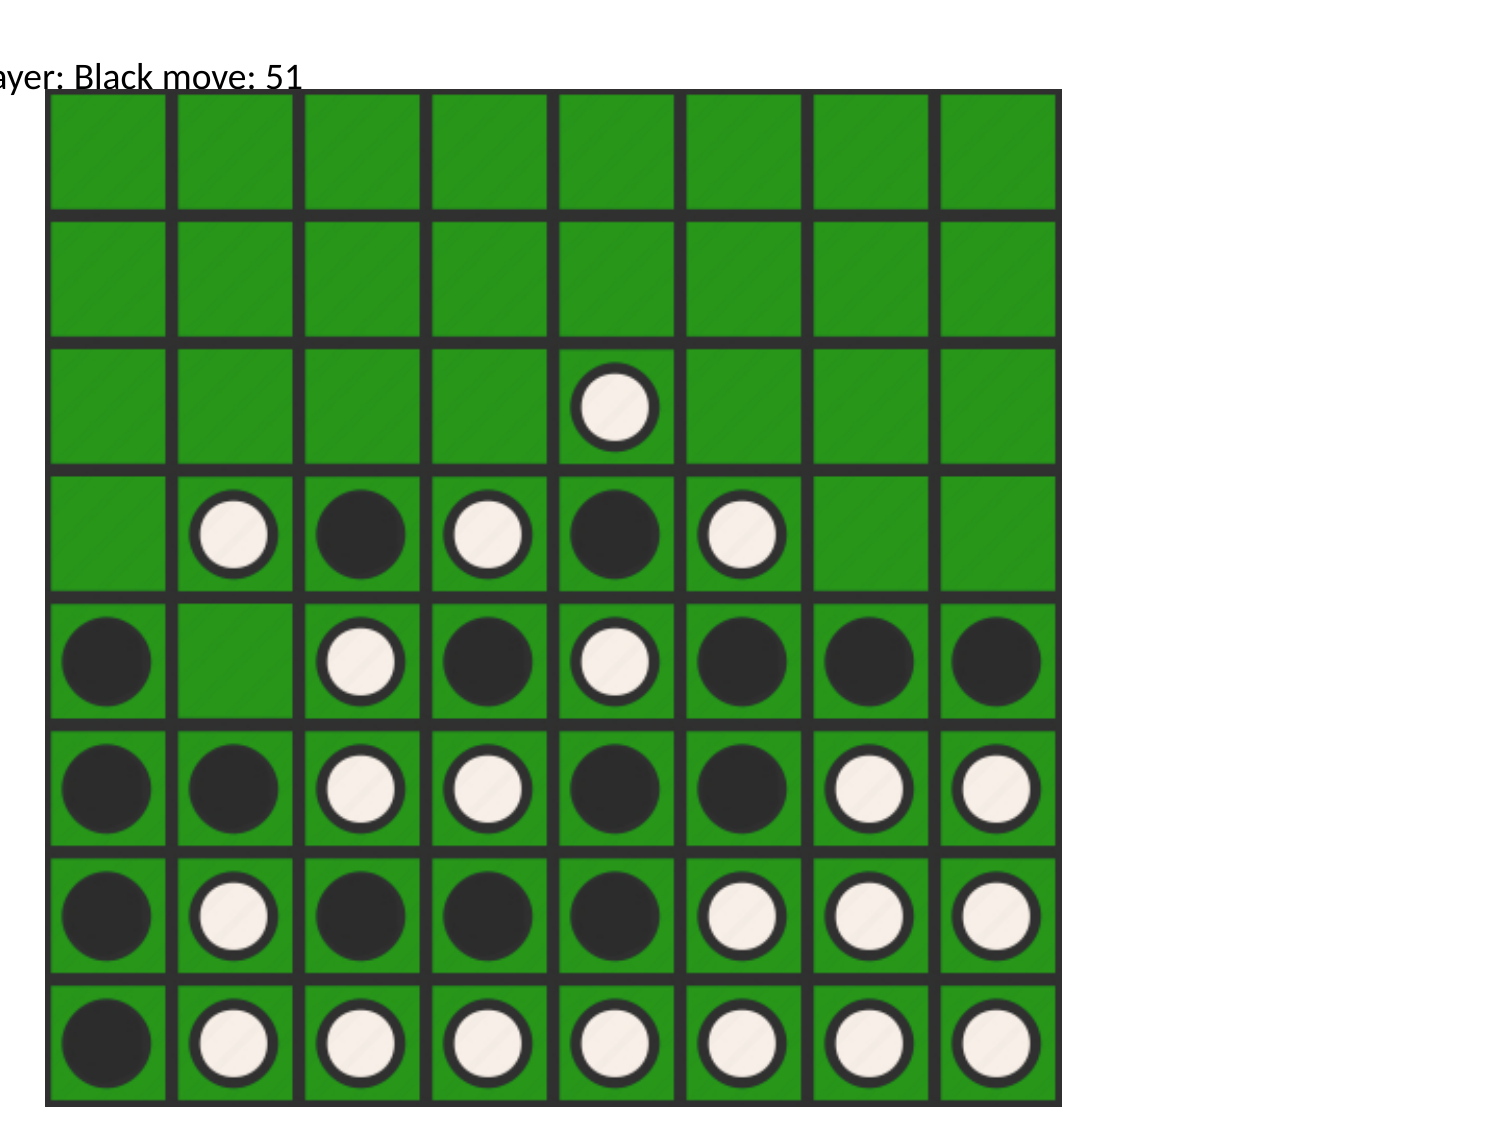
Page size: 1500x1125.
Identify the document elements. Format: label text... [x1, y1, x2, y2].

text_box turn: 33 player: Black move: 51 [0, 44, 319, 105]
picture [44, 89, 1062, 1107]
